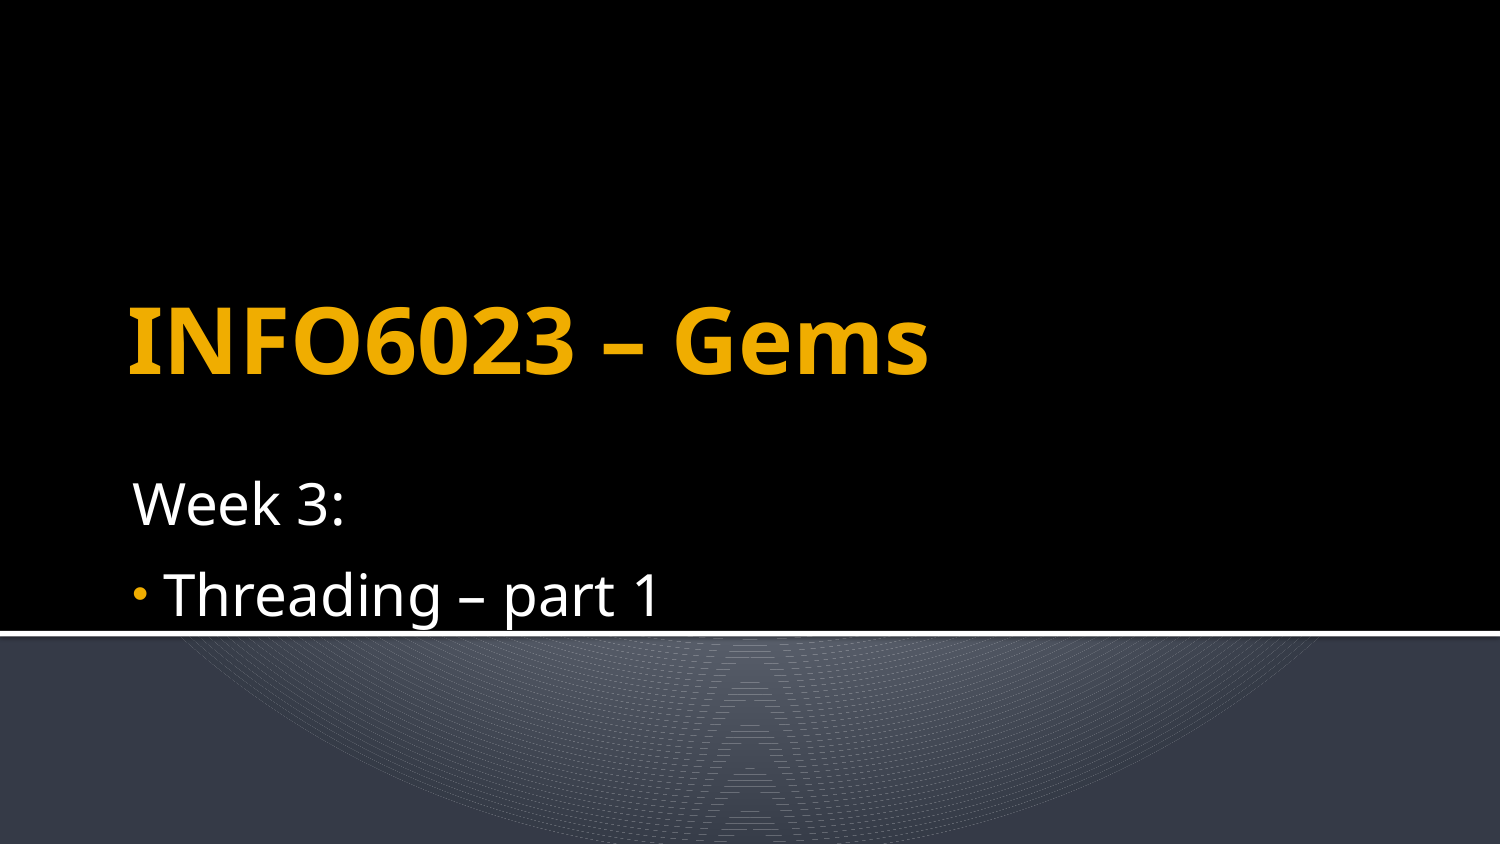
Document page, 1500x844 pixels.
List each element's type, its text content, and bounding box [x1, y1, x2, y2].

subtitle Week 3: Threading – part 1 [112, 444, 1388, 629]
title INFO6023 – Gems [112, 281, 1438, 394]
